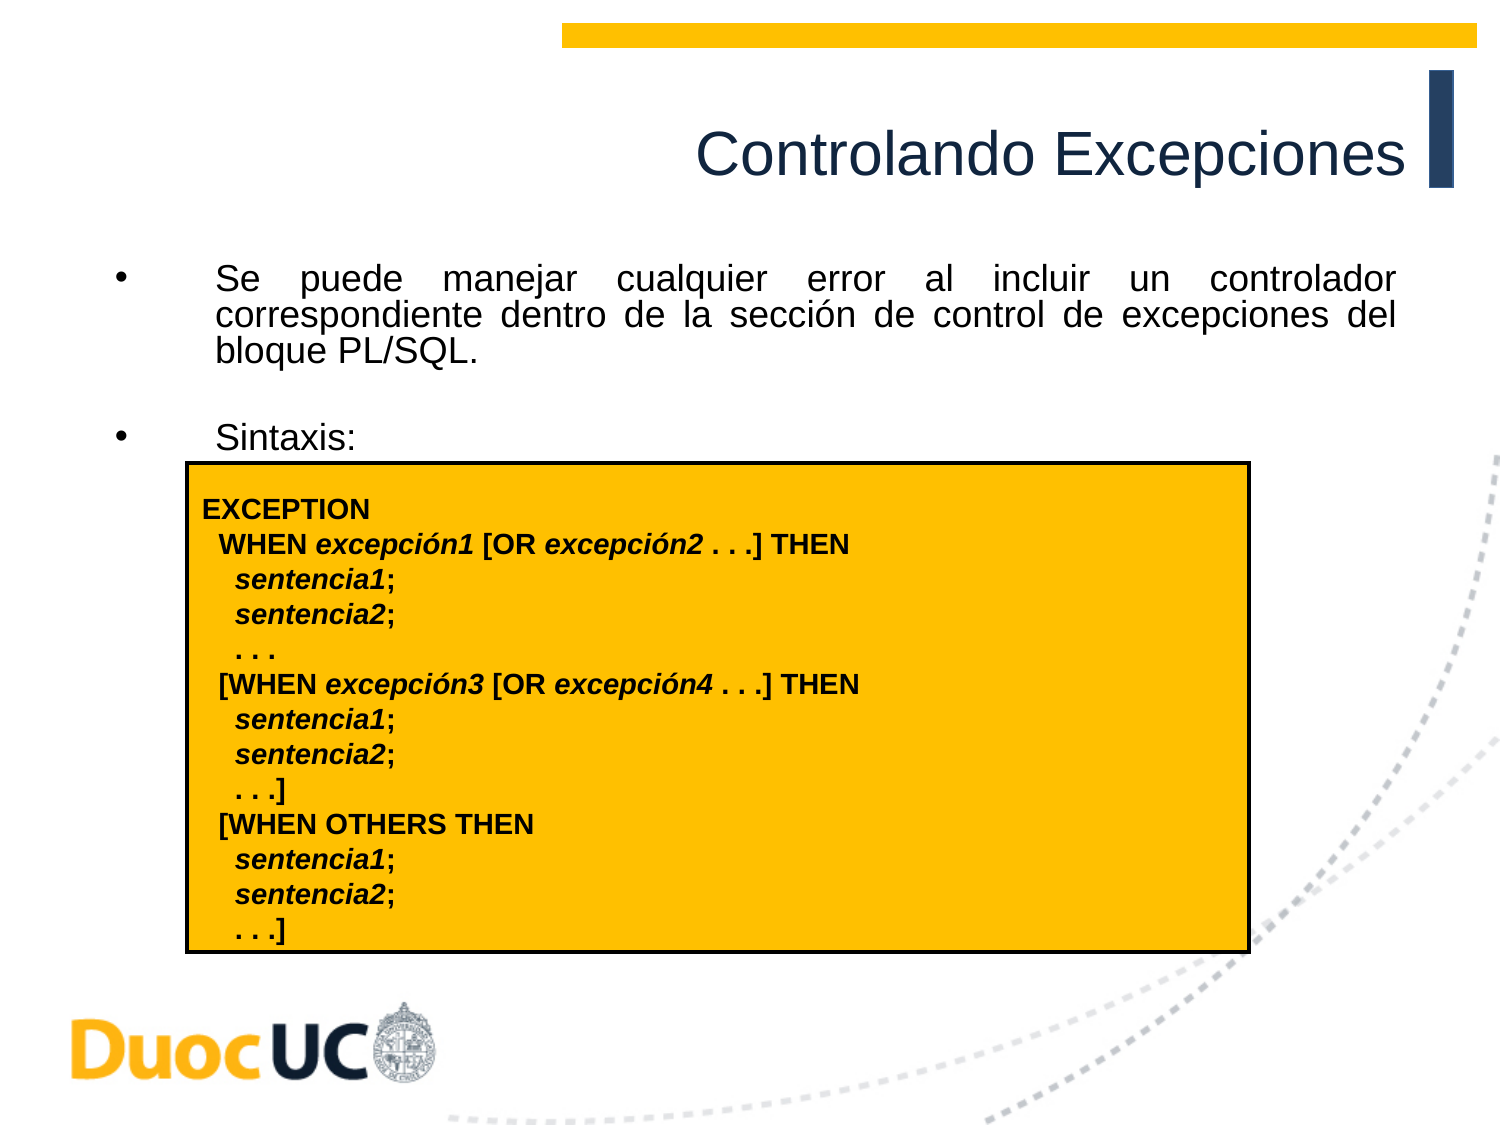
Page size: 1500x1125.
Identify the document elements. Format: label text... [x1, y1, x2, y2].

text_box EXCEPTION WHEN excepción1 [OR excepción2 . . .] THEN sentencia1; sentencia2; . . . [WHEN excepción3 [OR excepción4 . . .] THEN sentencia1; sentencia2; . . .] [WHEN OTHERS THEN sentencia1; sentencia2; . . .] [187, 463, 1250, 953]
text_box Se puede manejar cualquier error al incluir un controlador correspondiente dentro de la sección de control de excepciones del bloque PL/SQL. Sintaxis: [100, 255, 1412, 323]
picture [0, 0, 1500, 1125]
title Controlando Excepciones [144, 30, 1424, 272]
